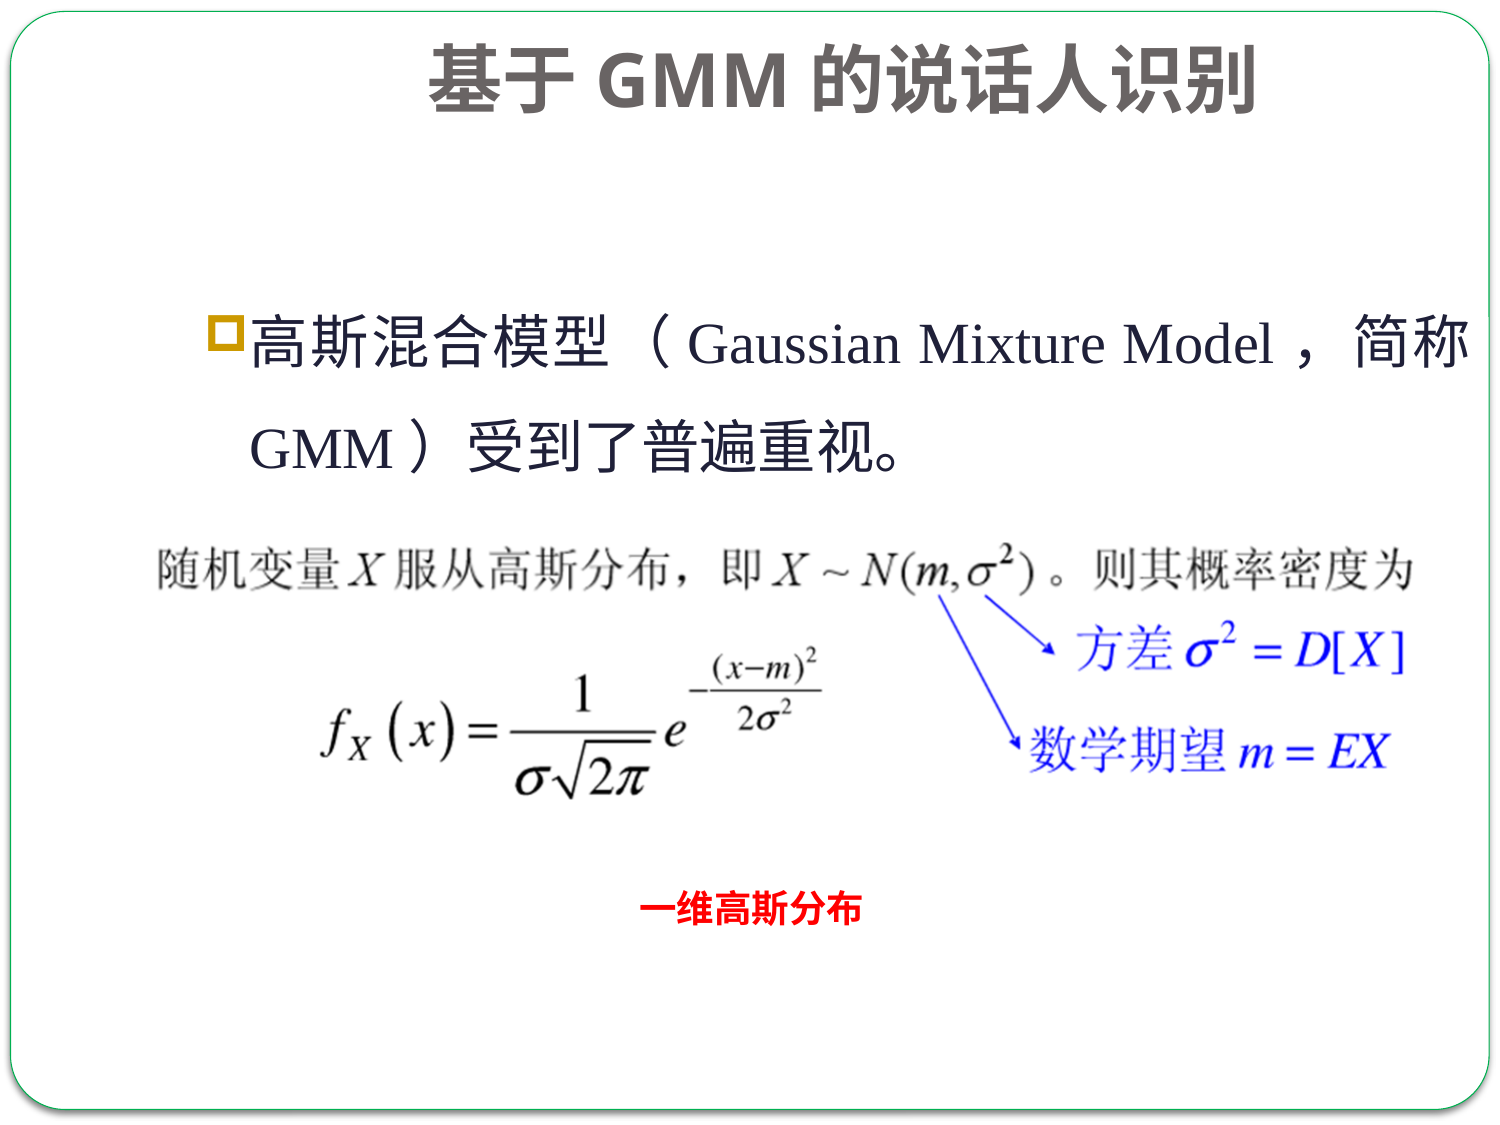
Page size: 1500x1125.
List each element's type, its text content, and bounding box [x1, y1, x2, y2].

list 高斯混合模型（Gaussian Mixture Model，简称GMM）受到了普遍重视。 [189, 262, 1500, 890]
title 基于GMM的说话人识别 [187, 22, 1500, 138]
text_box 一维高斯分布 [623, 854, 880, 939]
picture [133, 524, 1440, 844]
